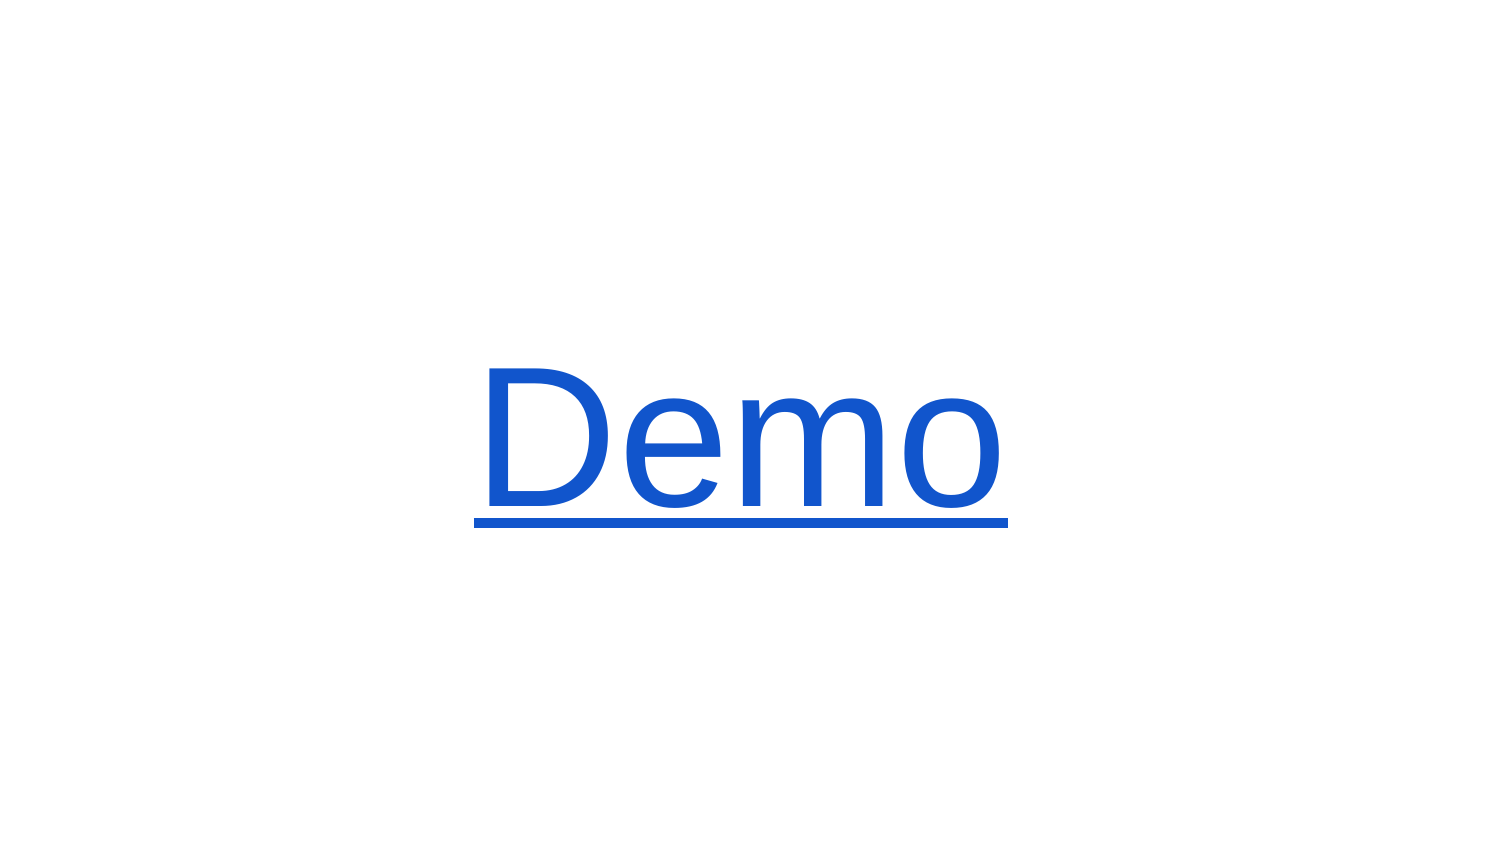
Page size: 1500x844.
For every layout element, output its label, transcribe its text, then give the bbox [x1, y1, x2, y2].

text_box Demo [458, 291, 1042, 552]
